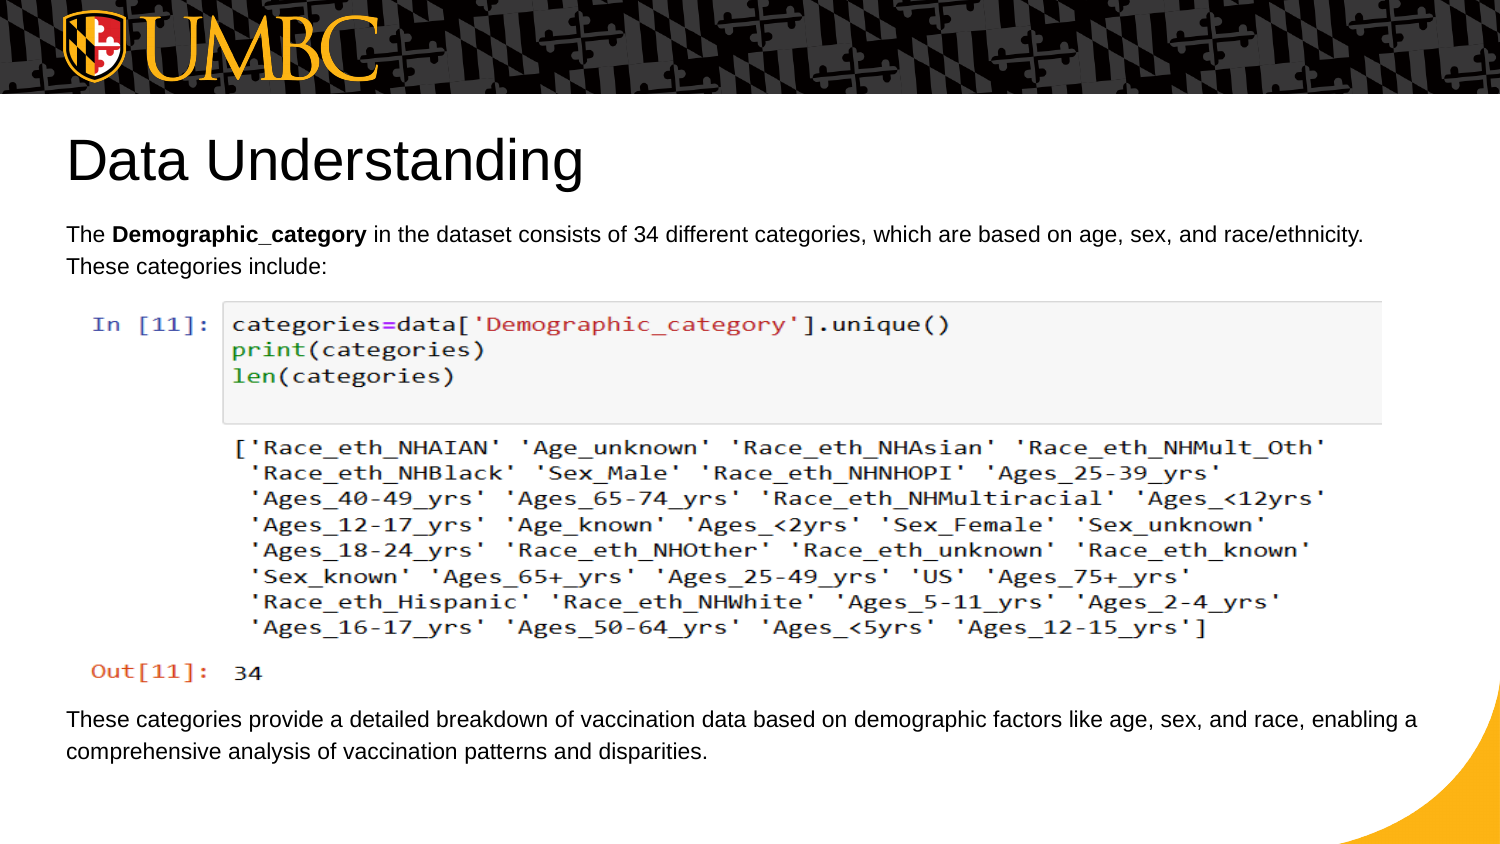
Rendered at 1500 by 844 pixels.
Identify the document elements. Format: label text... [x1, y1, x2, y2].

picture [61, 288, 1382, 690]
title Data Understanding [51, 106, 1449, 200]
list The Demographic_category in the dataset consists of 34 different categories, which are based on age, sex, and race/ethnicity. These categories include: These categories provide a detailed breakdown of vaccination data based on demographic factors like age, sex, and race, enabling a comprehensive analysis of vaccination patterns and disparities. [51, 200, 1449, 761]
picture [1338, 679, 1500, 844]
picture [0, 0, 1500, 94]
